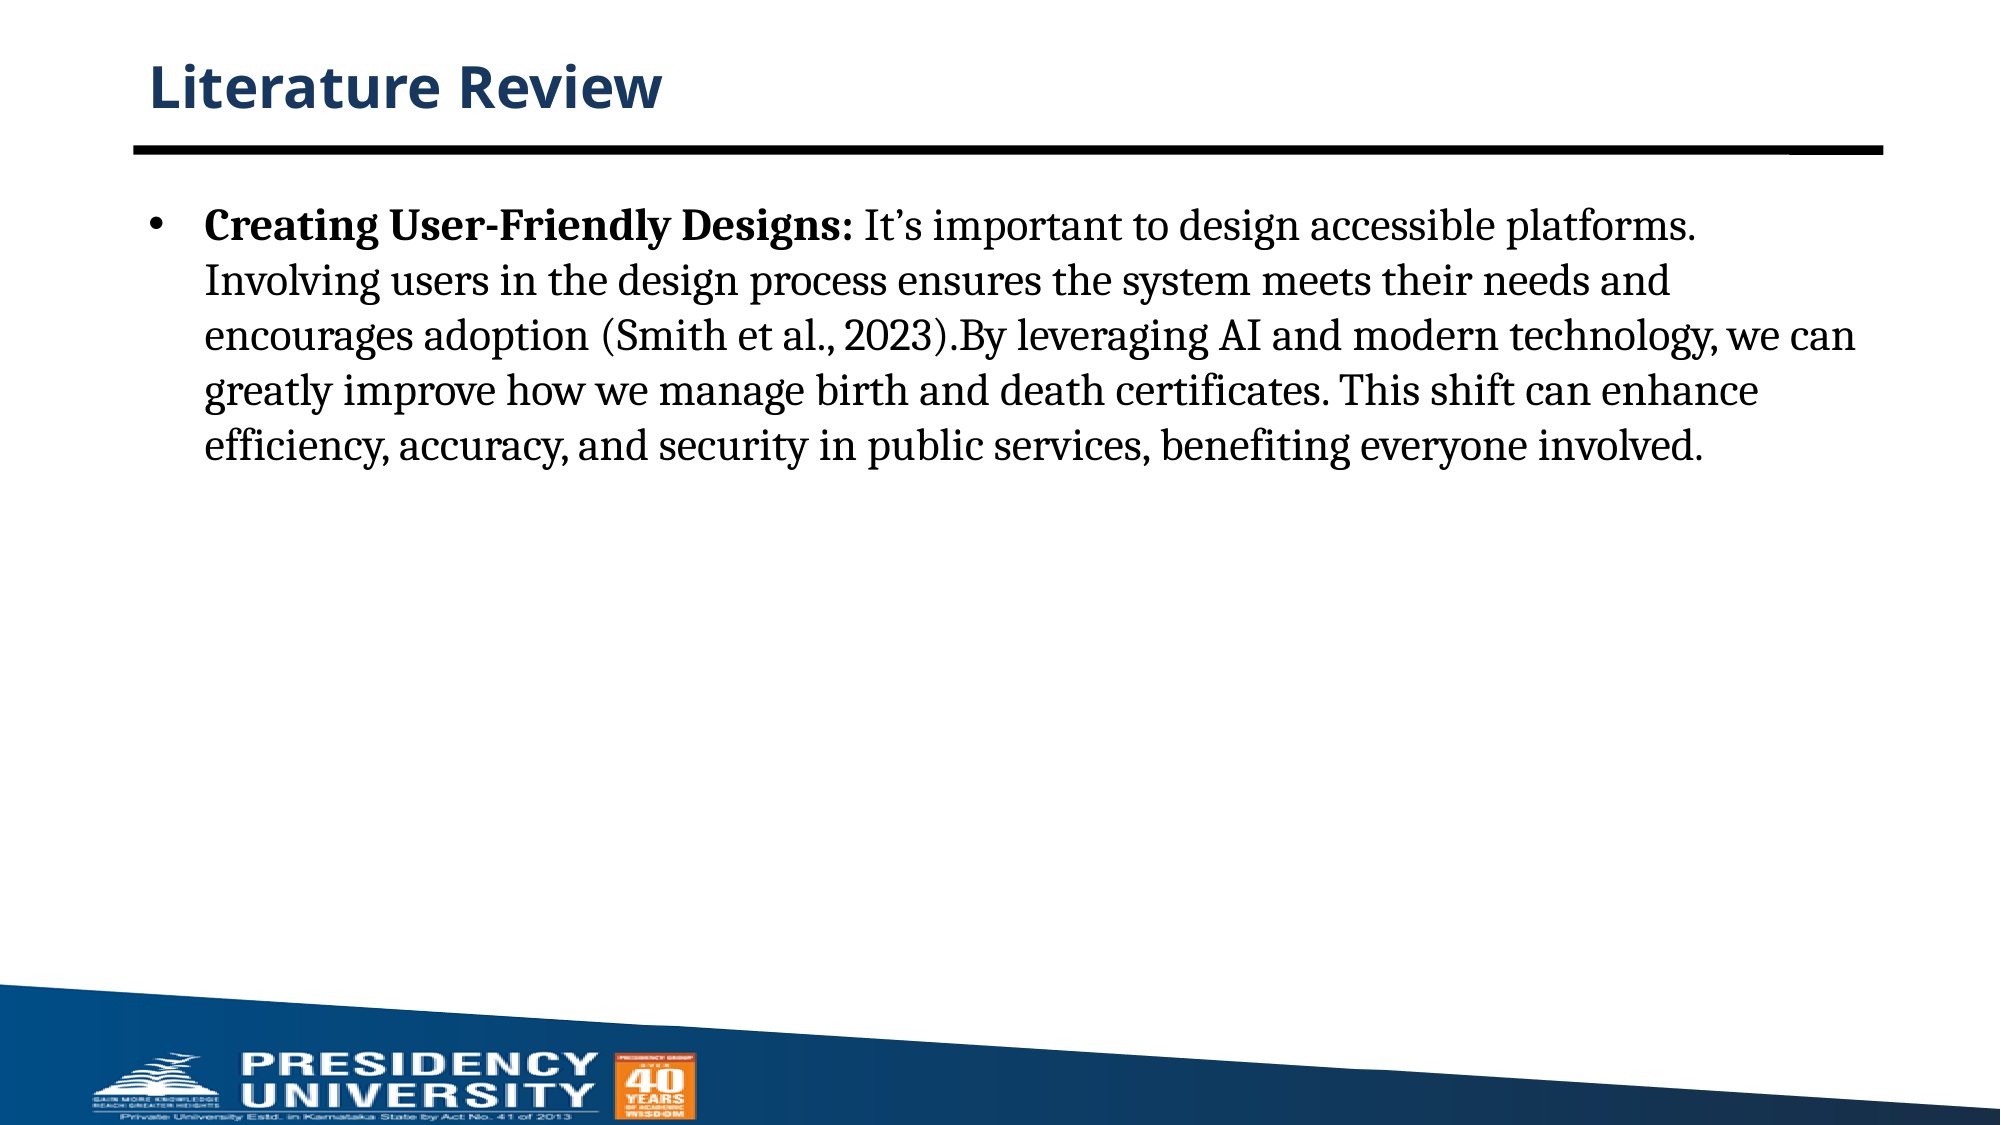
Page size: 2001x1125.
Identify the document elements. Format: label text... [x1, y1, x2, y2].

picture [0, 982, 2000, 1125]
title Literature Review [133, 45, 1884, 125]
list Creating User-Friendly Designs: It’s important to design accessible platforms. Involving users in the design process ensures the system meets their needs and encourages adoption (Smith et al., 2023).By leveraging AI and modern technology, we can greatly improve how we manage birth and death certificates. This shift can enhance efficiency, accuracy, and security in public services, benefiting everyone involved. [133, 187, 1884, 1000]
